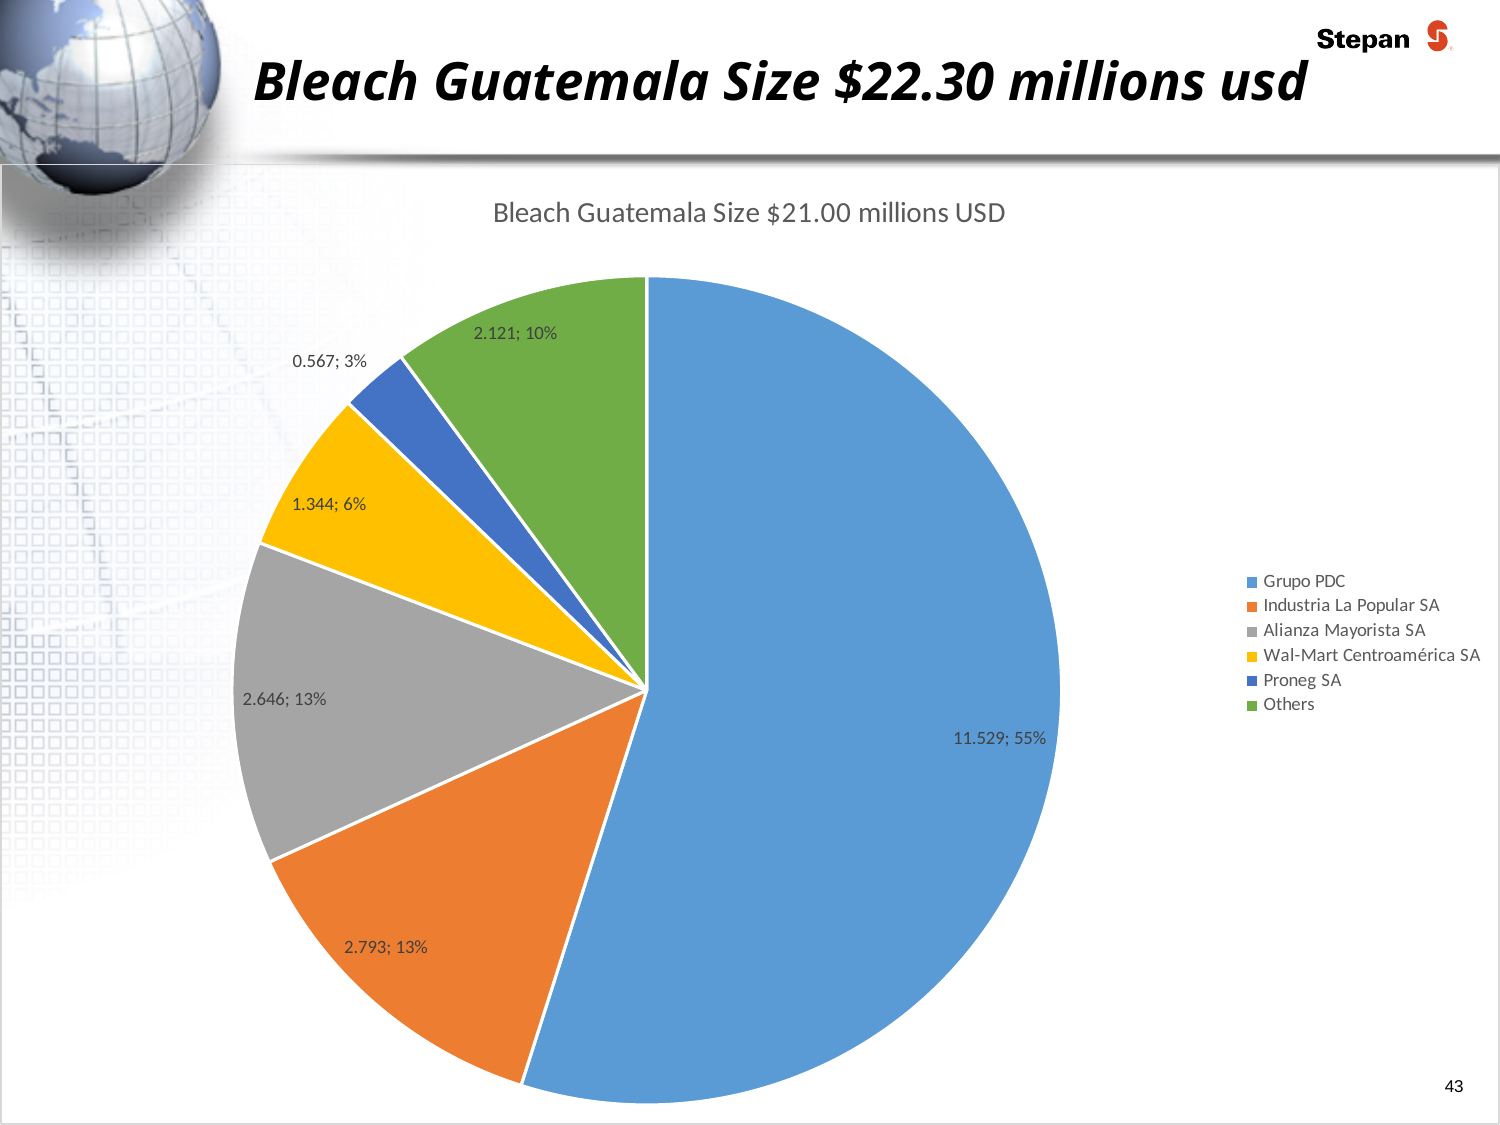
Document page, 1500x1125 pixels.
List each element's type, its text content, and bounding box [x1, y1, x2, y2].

title Bleach Guatemala Size $22.30 millions usd [236, 11, 1461, 148]
picture [0, 0, 1500, 163]
chart [0, 163, 1500, 1125]
